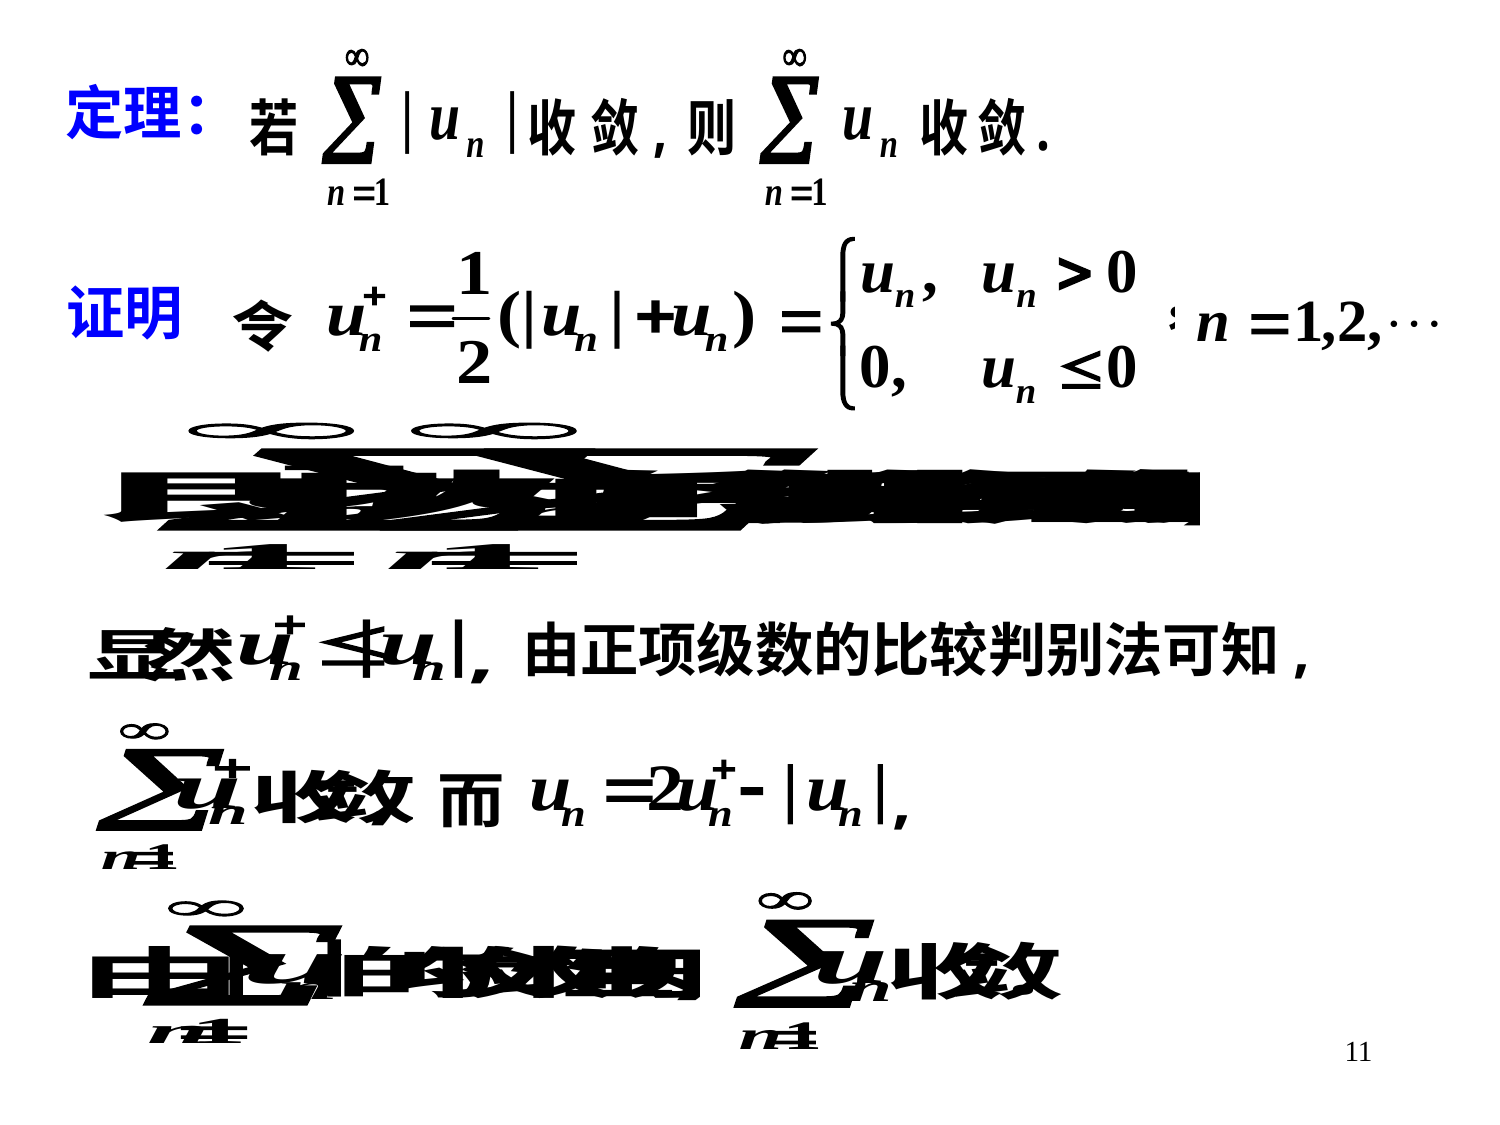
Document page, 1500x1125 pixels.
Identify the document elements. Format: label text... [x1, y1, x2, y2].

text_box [87, 400, 1201, 592]
slide_number 11 [1074, 1024, 1388, 1101]
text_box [1187, 286, 1451, 367]
text_box 定理： [50, 68, 244, 154]
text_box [766, 225, 1176, 424]
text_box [87, 594, 513, 697]
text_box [74, 878, 701, 1062]
text_box 由正项级数的比较判别法可知, [516, 605, 1340, 691]
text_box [249, 24, 1063, 217]
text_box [724, 867, 1063, 1065]
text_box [87, 700, 413, 877]
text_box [437, 738, 926, 844]
text_box 证明 [52, 268, 225, 354]
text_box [230, 228, 762, 398]
